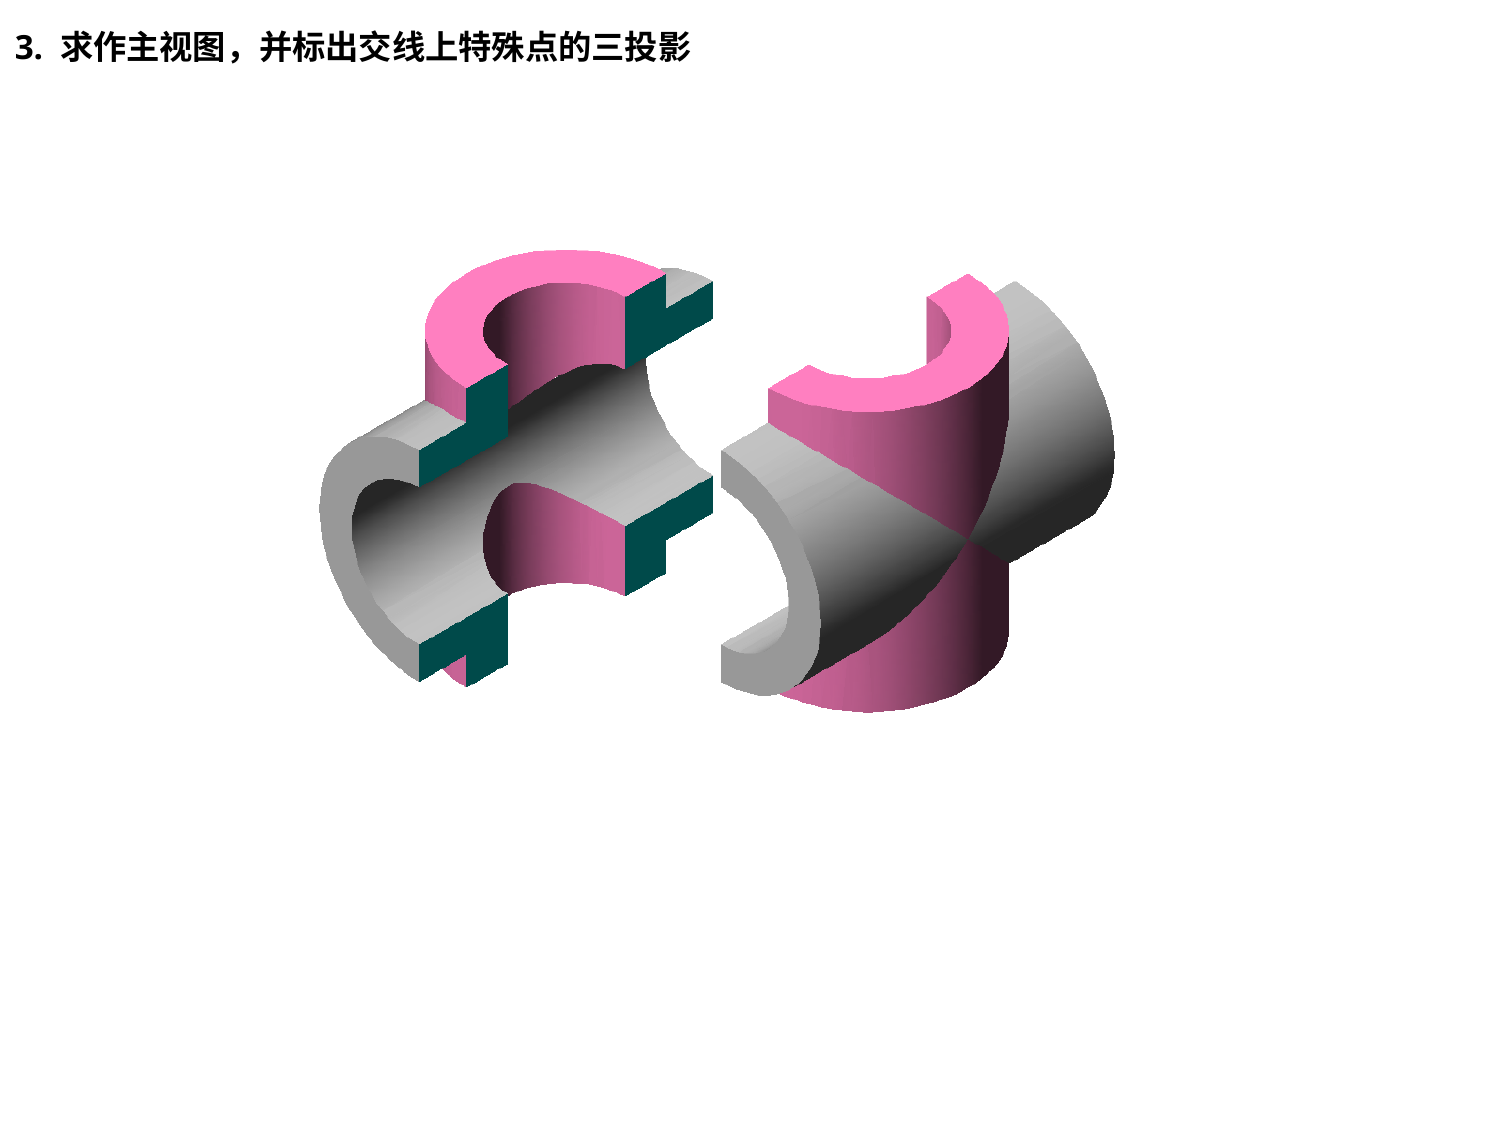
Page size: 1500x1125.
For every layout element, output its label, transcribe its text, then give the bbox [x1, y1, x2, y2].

text_box 3. 求作主视图，并标出交线上特殊点的三投影 [0, 18, 1500, 74]
picture [311, 235, 1127, 731]
